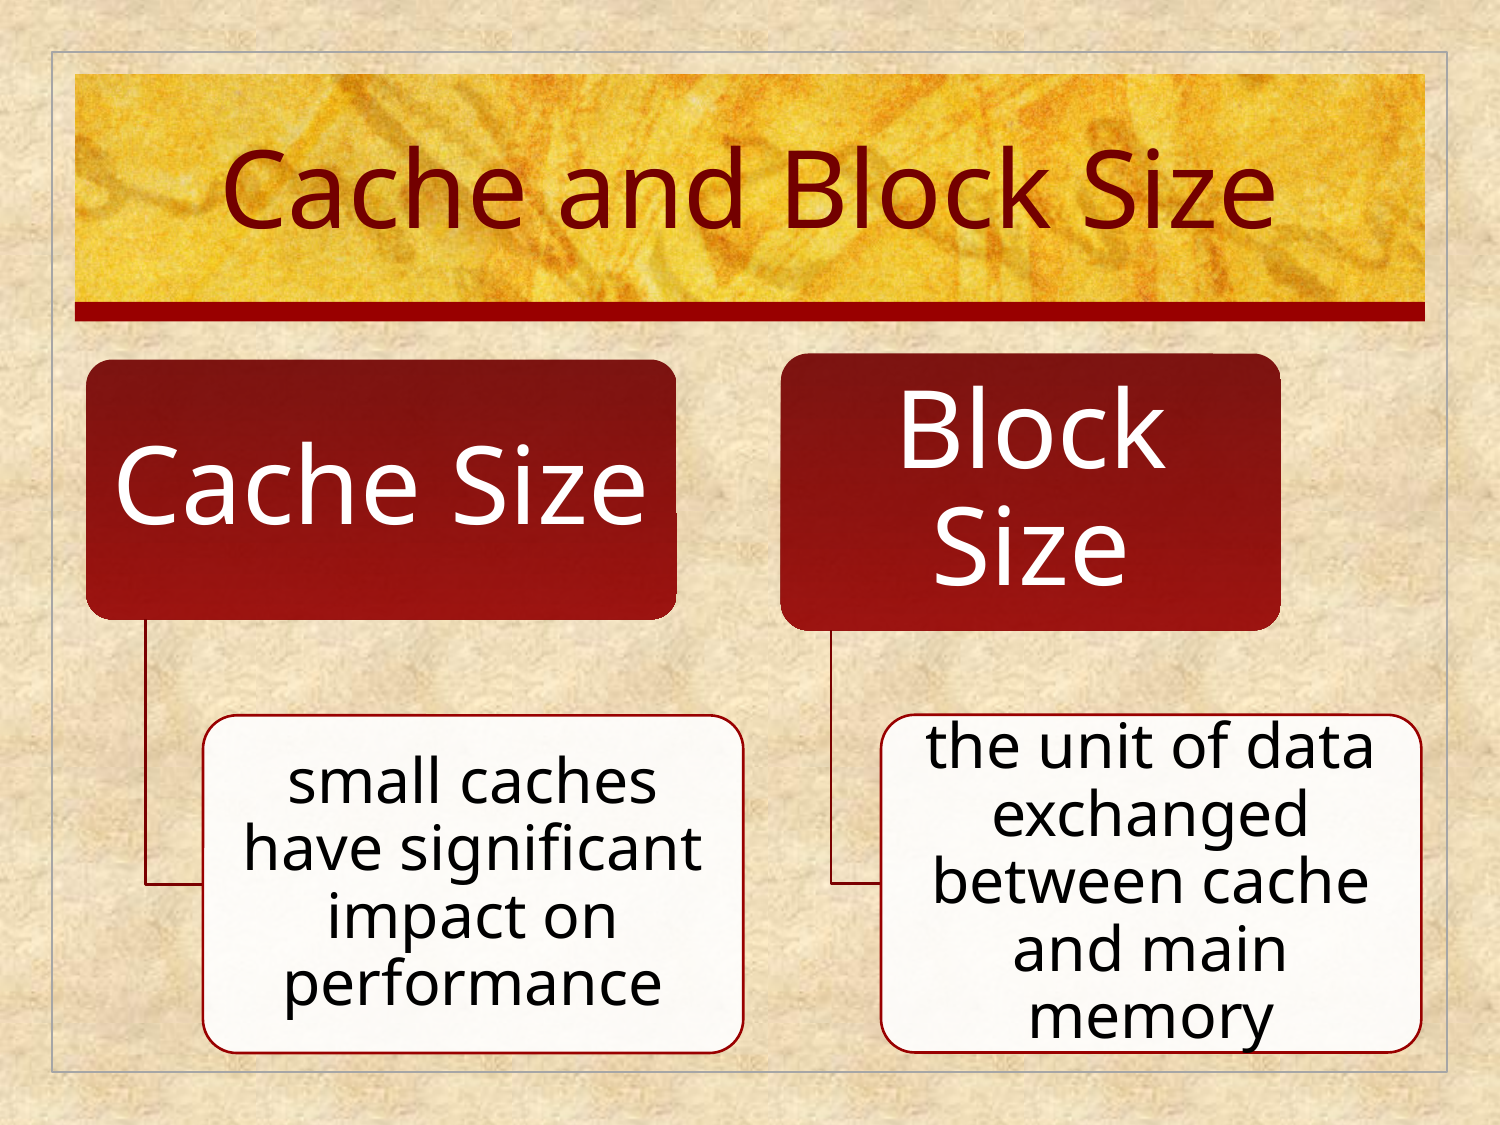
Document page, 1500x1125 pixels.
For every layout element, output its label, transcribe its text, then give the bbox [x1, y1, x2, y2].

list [20, 352, 1423, 1054]
picture [0, 0, 1500, 1125]
title Cache and Block Size [108, 74, 1392, 250]
